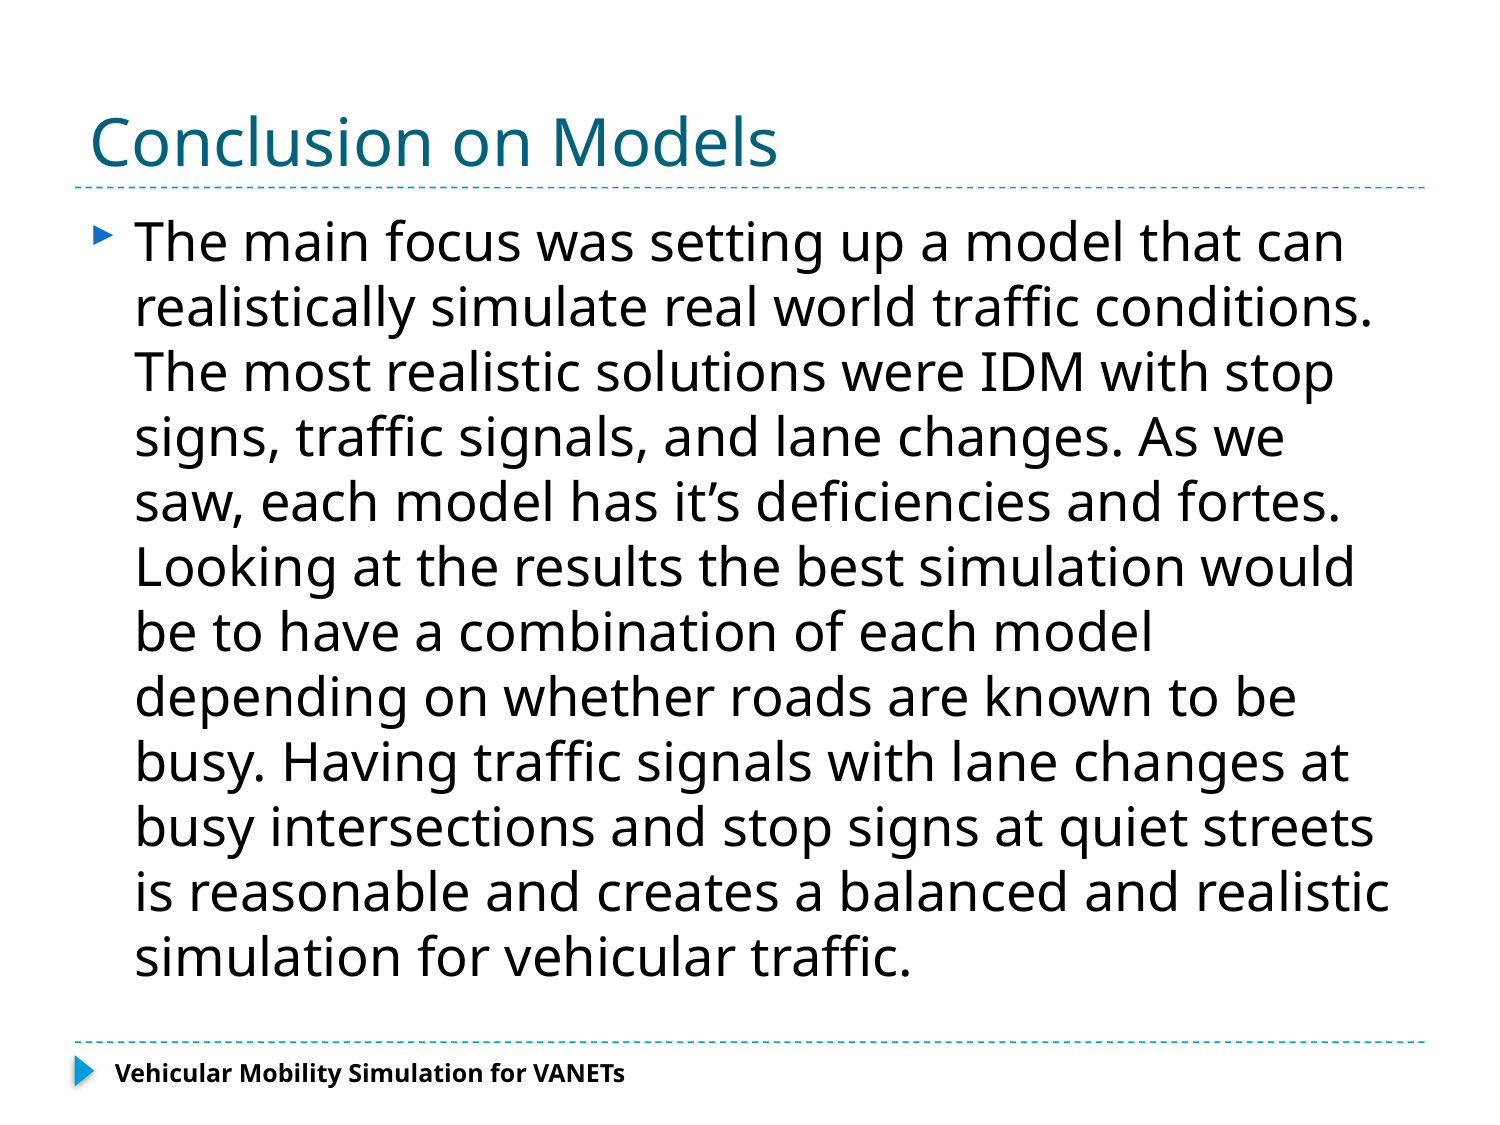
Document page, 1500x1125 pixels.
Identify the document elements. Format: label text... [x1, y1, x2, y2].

title Conclusion on Models [75, 24, 1425, 188]
list The main focus was setting up a model that can realistically simulate real world traffic conditions. The most realistic solutions were IDM with stop signs, traffic signals, and lane changes. As we saw, each model has it’s deficiencies and fortes. Looking at the results the best simulation would be to have a combination of each model depending on whether roads are known to be busy. Having traffic signals with lane changes at busy intersections and stop signs at quiet streets is reasonable and creates a balanced and realistic simulation for vehicular traffic. [75, 200, 1425, 1010]
text_box Vehicular Mobility Simulation for VANETs [99, 1050, 1113, 1095]
